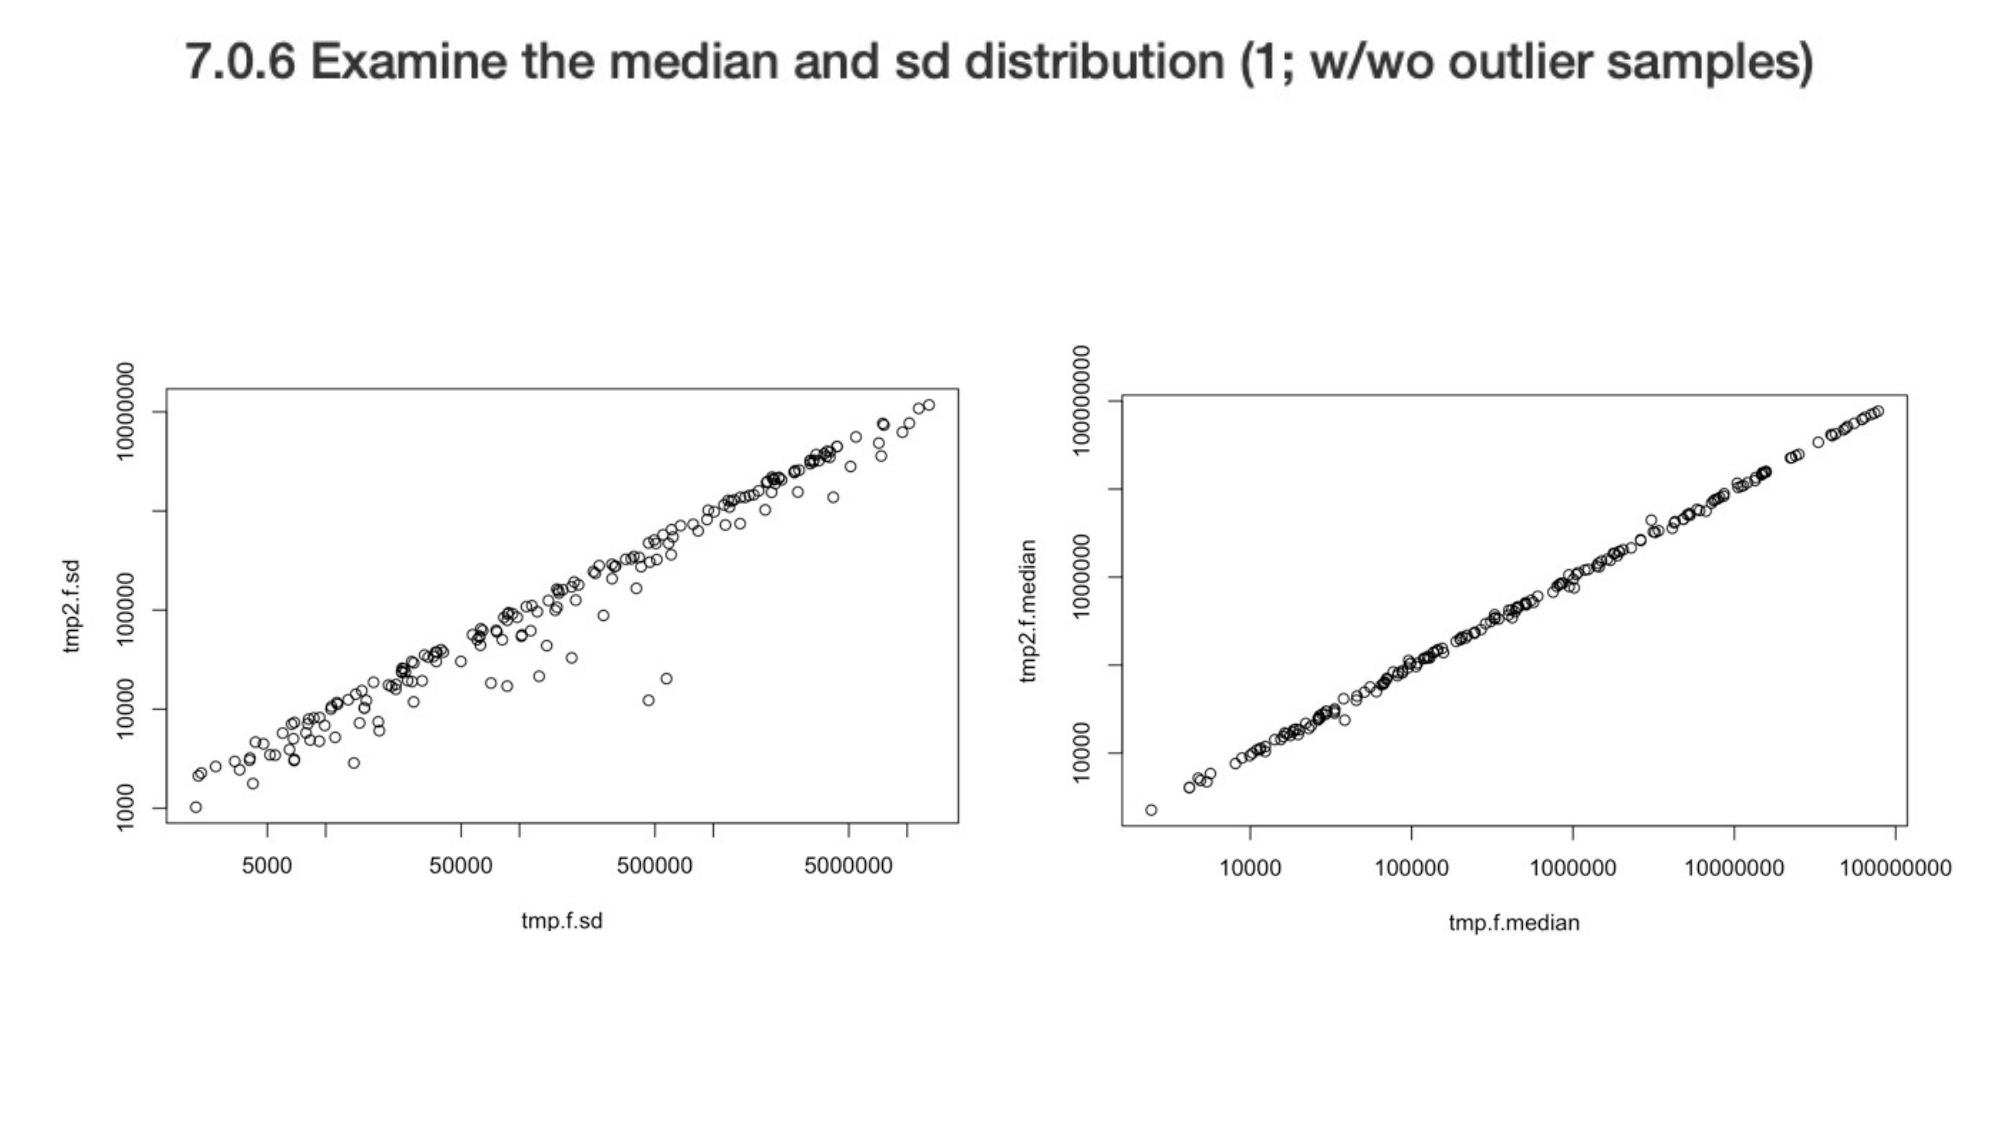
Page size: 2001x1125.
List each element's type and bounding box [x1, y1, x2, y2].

picture [174, 18, 1825, 102]
picture [48, 352, 968, 931]
picture [999, 333, 1968, 950]
